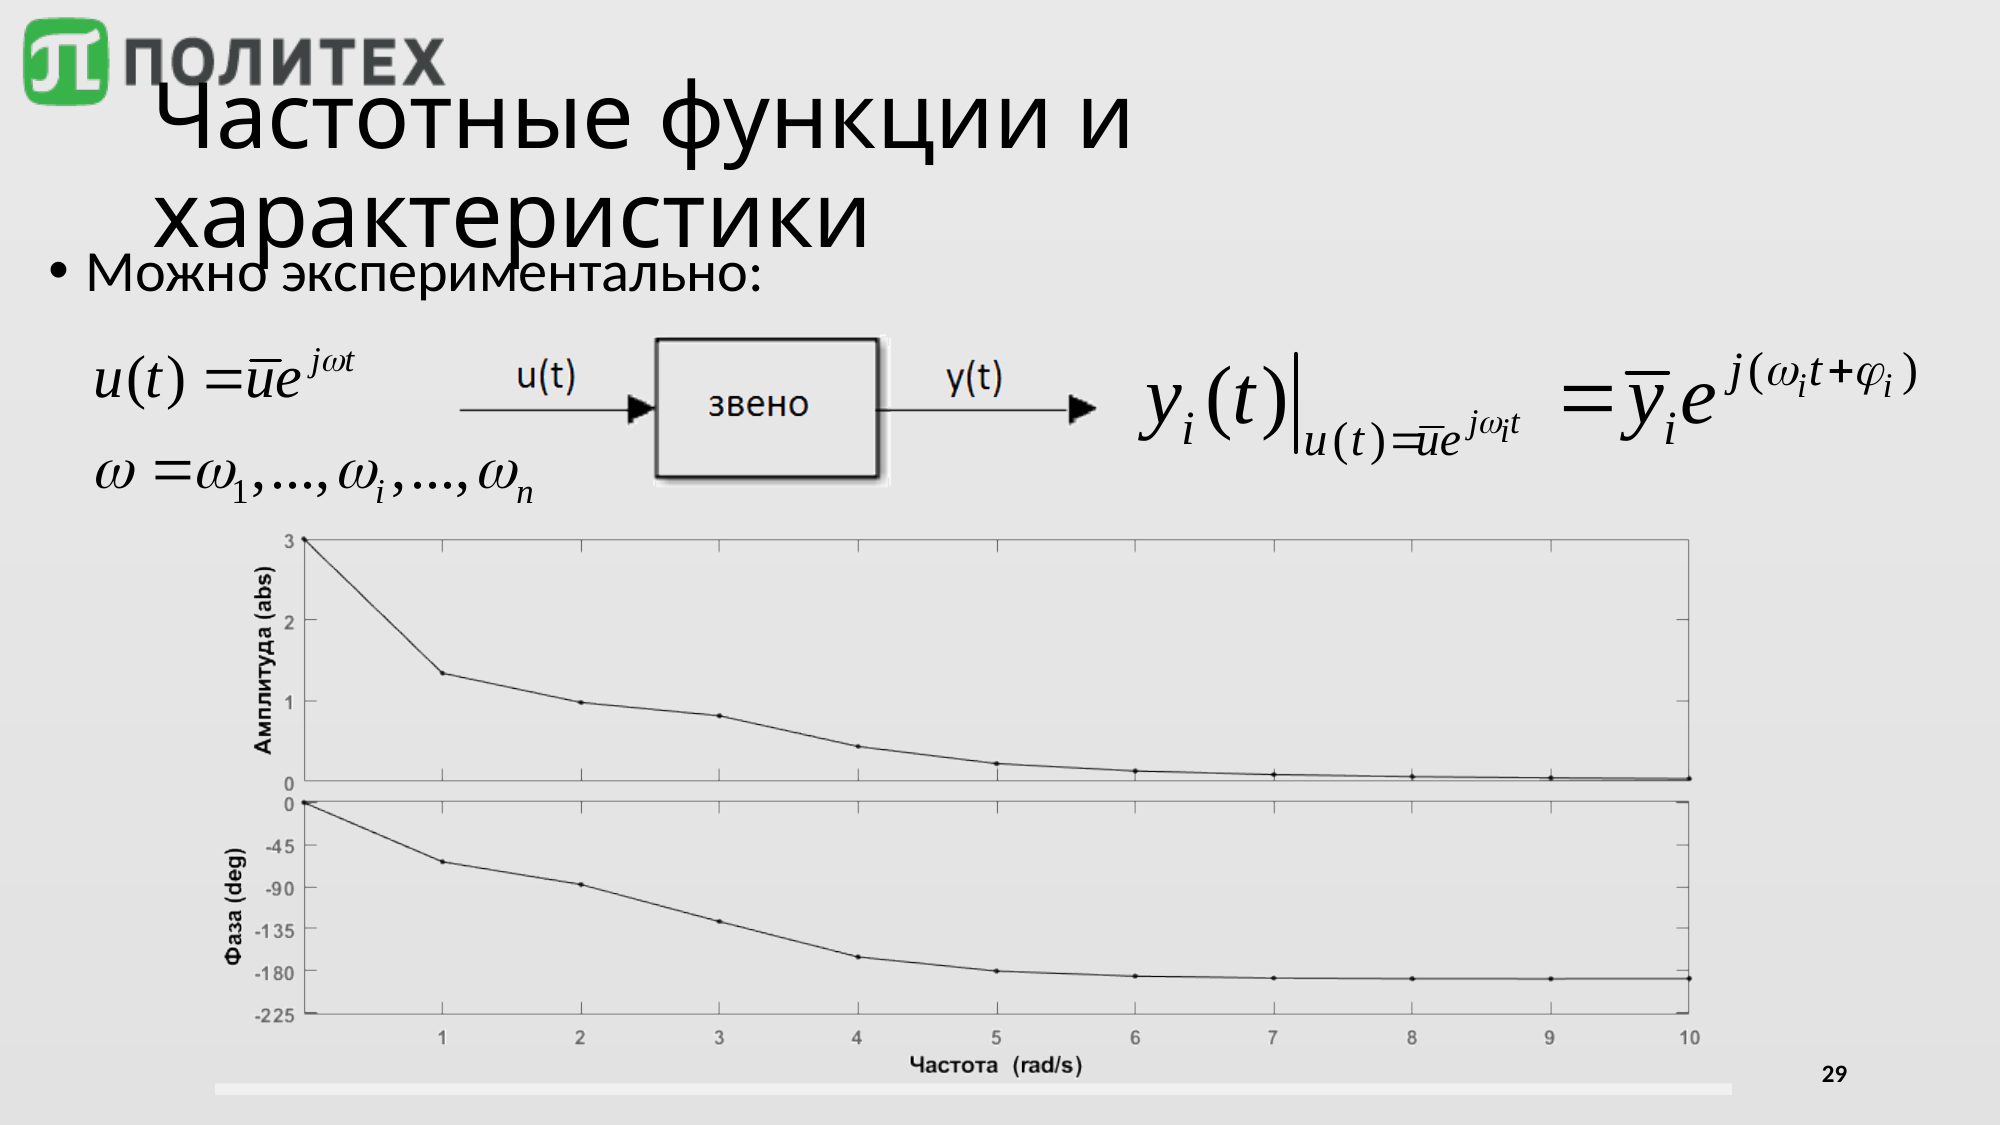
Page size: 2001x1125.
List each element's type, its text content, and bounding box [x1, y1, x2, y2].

slide_number 29 [1412, 1042, 1863, 1103]
picture [215, 533, 1732, 1095]
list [86, 333, 548, 515]
list Можно экспериментально: [33, 233, 1914, 536]
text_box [1125, 333, 1933, 486]
picture [433, 308, 1107, 503]
picture [0, 0, 469, 125]
title Частотные функции и характеристики [137, 59, 1863, 233]
